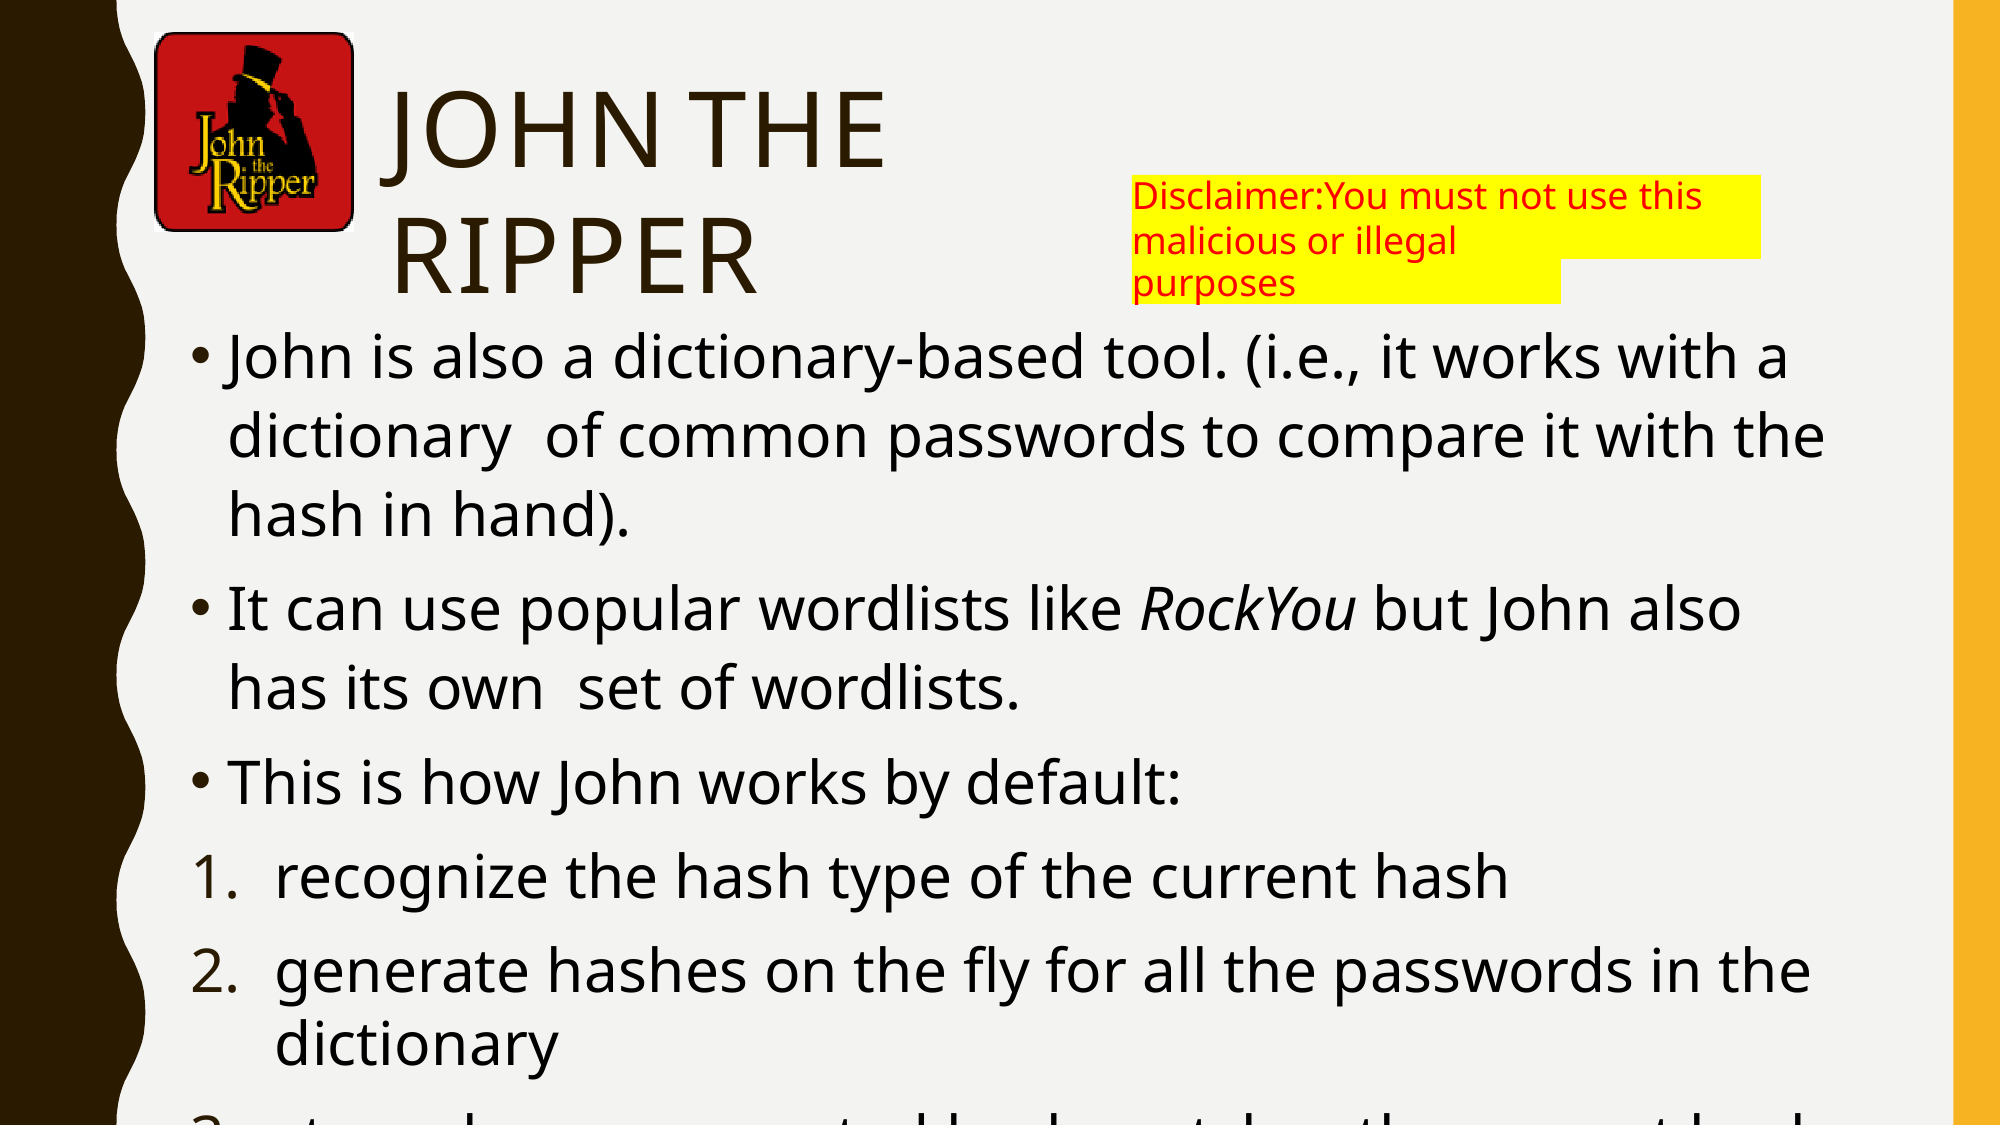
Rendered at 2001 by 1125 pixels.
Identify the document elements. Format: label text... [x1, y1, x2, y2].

title JOHN THE RIPPER [386, 59, 1143, 310]
text_box Disclaimer:You must not use this tool for [1131, 174, 1761, 259]
text_box malicious or illegal purposes [1131, 219, 1561, 304]
text_box [154, 32, 354, 232]
text_box John is also a dictionary-based tool. (i.e., it works with a dictionary of common passwords to compare it with the hash in hand). It can use popular wordlists like RockYou but John also has its own set of wordlists. This is how John works by default: recognize the hash type of the current hash generate hashes on the fly for all the passwords in the dictionary stop when a generated hash matches the current hash [188, 310, 1859, 1125]
